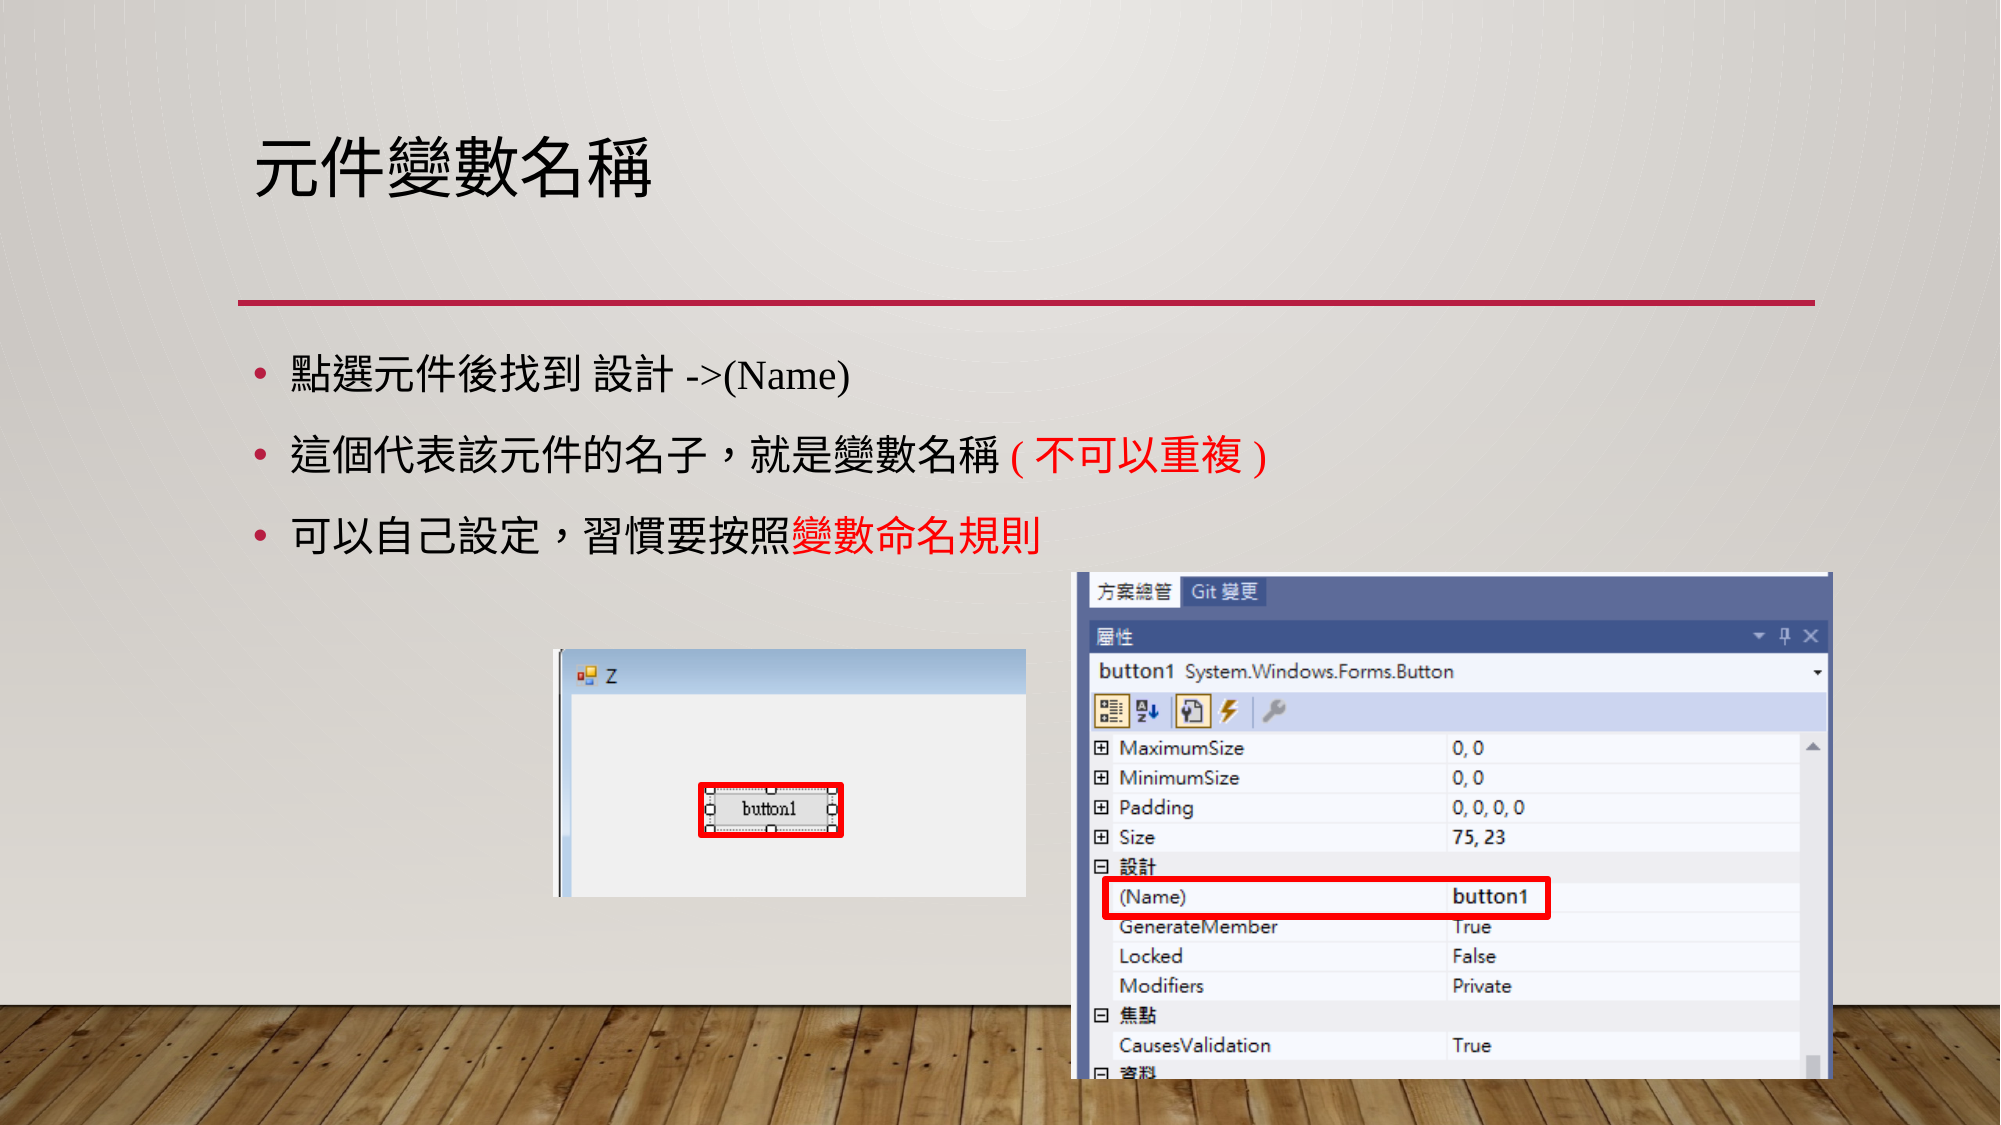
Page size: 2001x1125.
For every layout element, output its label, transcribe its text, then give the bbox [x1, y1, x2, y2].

picture [553, 649, 1026, 897]
title 元件變數名稱 [238, 127, 1814, 300]
list 點選元件後找到 設計->(Name) 這個代表該元件的名子，就是變數名稱(不可以重複) 可以自己設定，習慣要按照變數命名規則 [238, 330, 1814, 897]
picture [0, 571, 2000, 1125]
